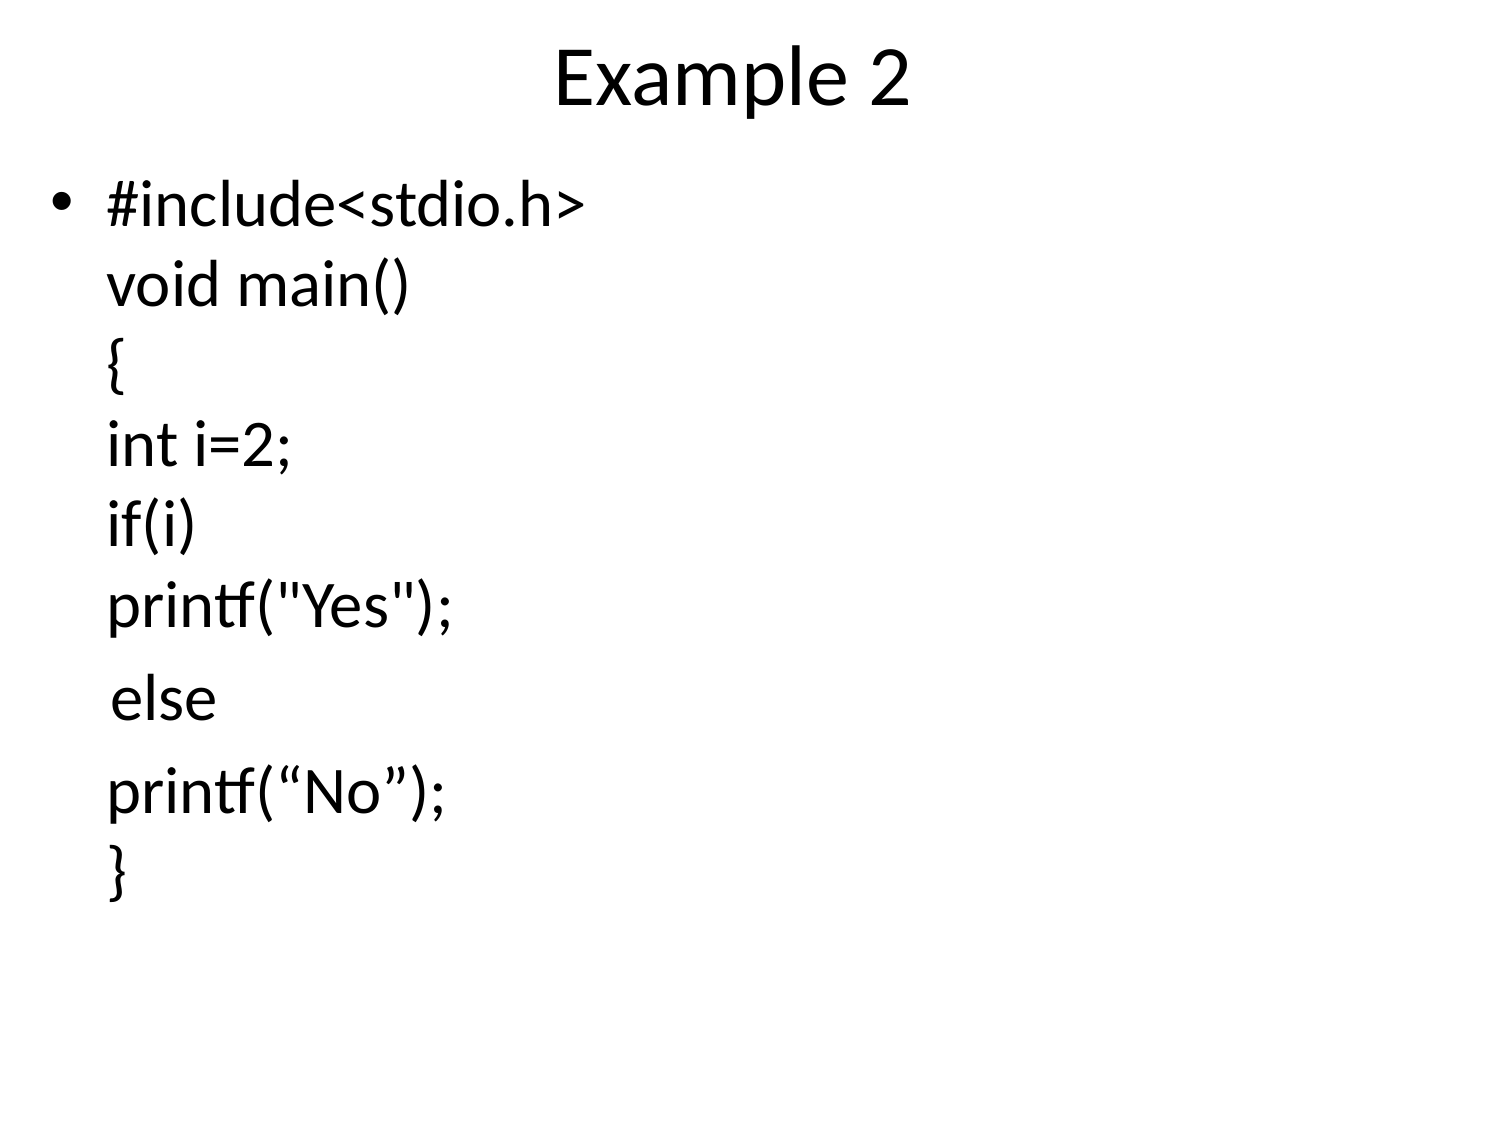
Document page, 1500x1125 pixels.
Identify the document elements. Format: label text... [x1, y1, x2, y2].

title Example 2 [58, 11, 1409, 131]
list #include<stdio.h> void main() { int i=2; if(i) printf("Yes"); else printf(“No”); } [35, 152, 1461, 1067]
